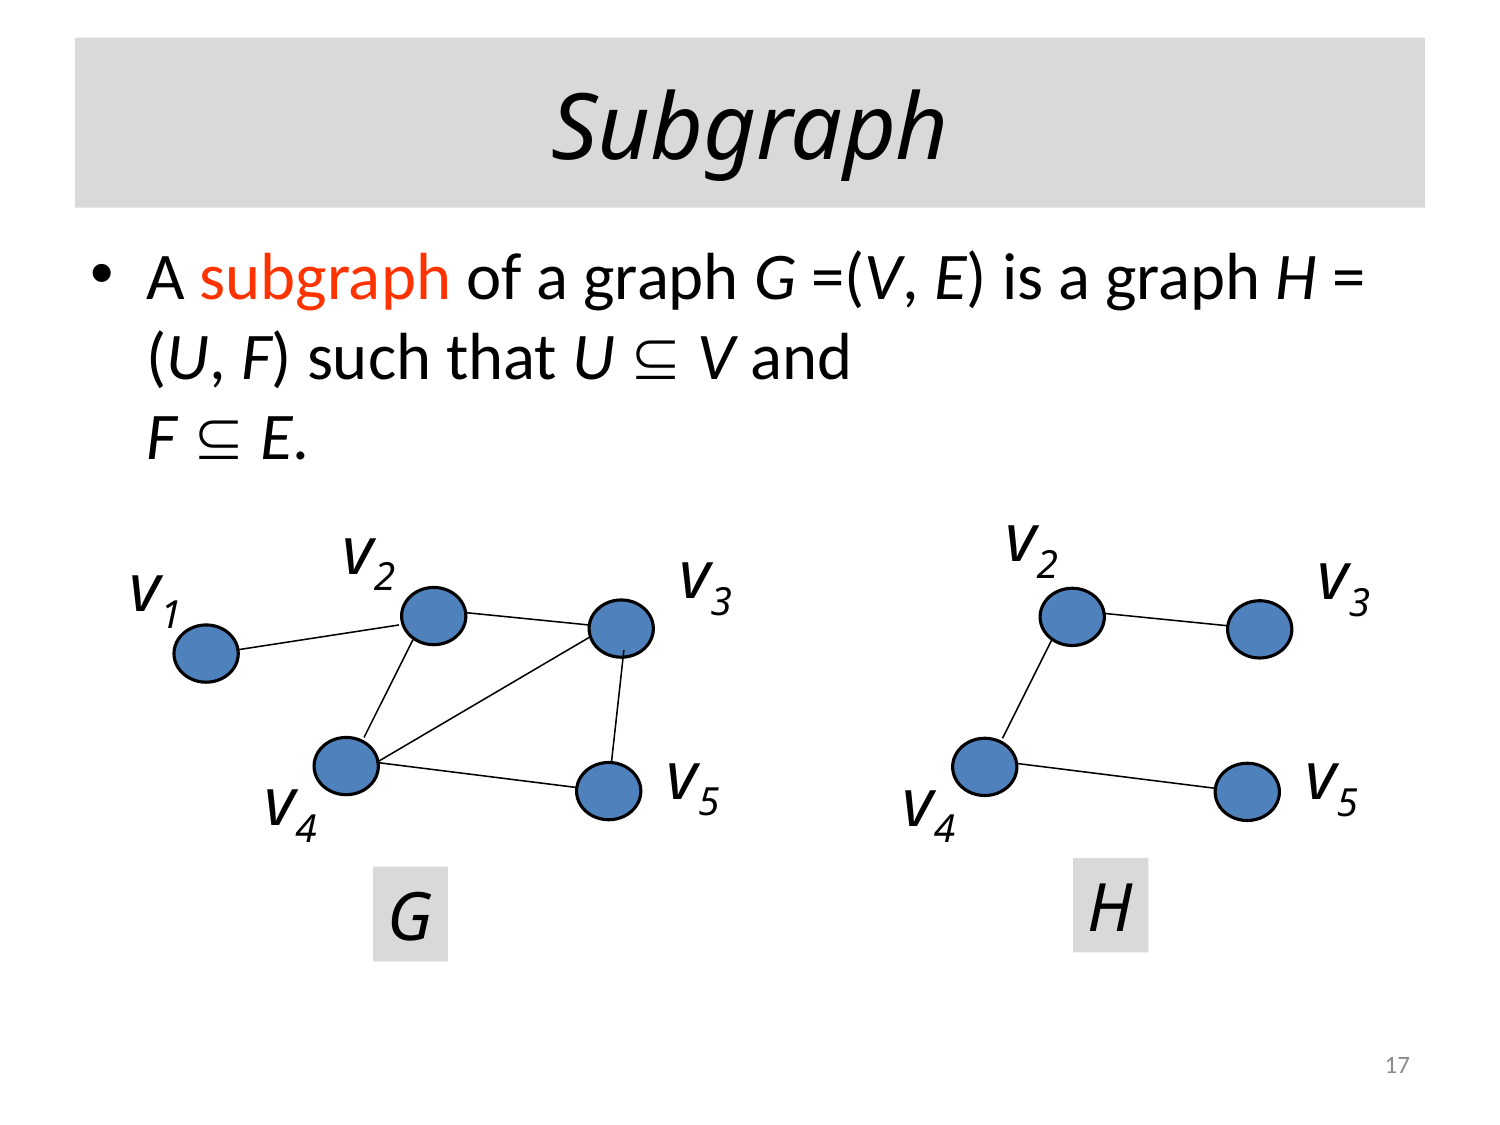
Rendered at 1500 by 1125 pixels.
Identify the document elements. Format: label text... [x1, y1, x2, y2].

list A subgraph of a graph G =(V, E) is a graph H = (U, F) such that U  V and F  E. [75, 224, 1425, 1005]
text_box G [373, 866, 448, 962]
slide_number 17 [1074, 1024, 1425, 1103]
text_box v5 [652, 725, 735, 831]
text_box v4 [249, 751, 332, 858]
text_box [318, 737, 379, 795]
text_box [576, 762, 641, 820]
text_box v5 [1290, 725, 1373, 832]
title Subgraph [75, 37, 1425, 208]
text_box [401, 587, 466, 645]
text_box [957, 738, 1017, 796]
text_box H [1073, 857, 1149, 953]
text_box v4 [887, 752, 971, 858]
text_box v1 [114, 537, 197, 644]
text_box v2 [328, 500, 411, 606]
text_box v3 [664, 525, 747, 631]
text_box [1215, 763, 1280, 821]
text_box [1040, 588, 1105, 646]
text_box [173, 624, 239, 683]
text_box v3 [1303, 525, 1386, 632]
text_box [589, 599, 654, 658]
text_box [1227, 600, 1292, 658]
text_box v2 [990, 487, 1073, 594]
